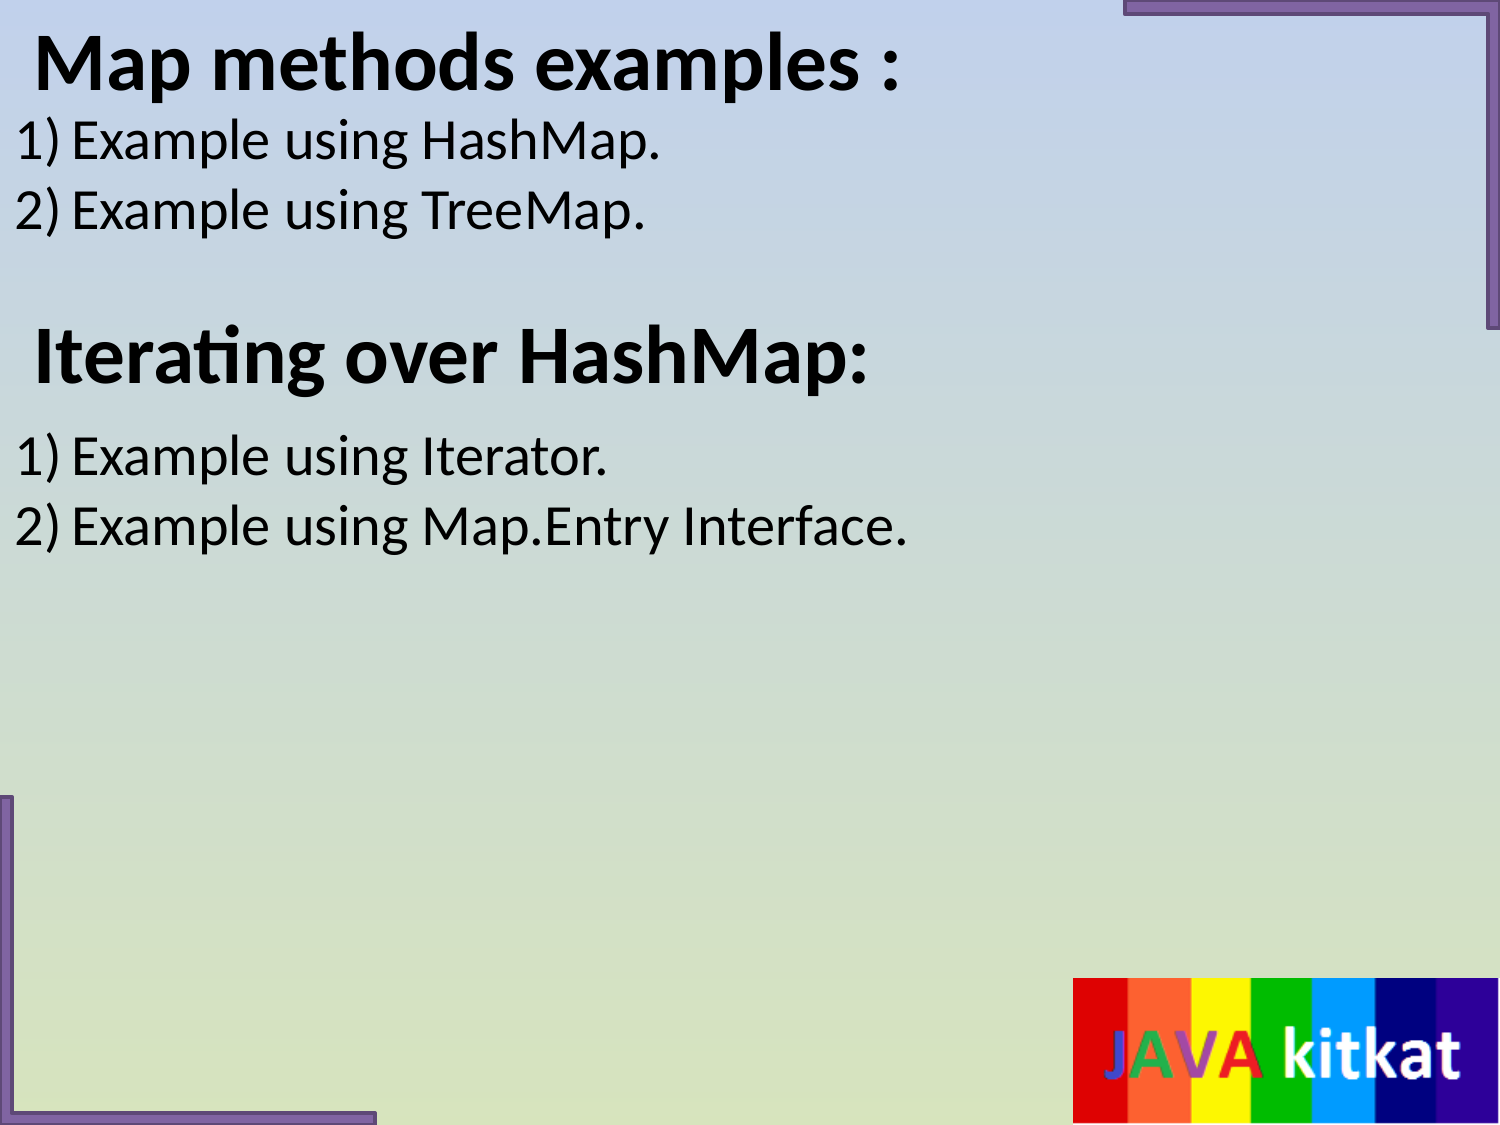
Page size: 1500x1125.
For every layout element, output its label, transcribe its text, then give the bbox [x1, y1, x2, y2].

text_box Example using Iterator. Example using Map.Entry Interface. [0, 410, 1500, 565]
text_box [1486, 249, 1500, 292]
text_box Example using HashMap. Example using TreeMap. [0, 93, 1500, 249]
text_box [0, 795, 377, 1125]
text_box Iterating over HashMap: [0, 292, 1500, 408]
picture [1073, 977, 1500, 1125]
text_box Map methods examples : [0, 0, 1500, 93]
